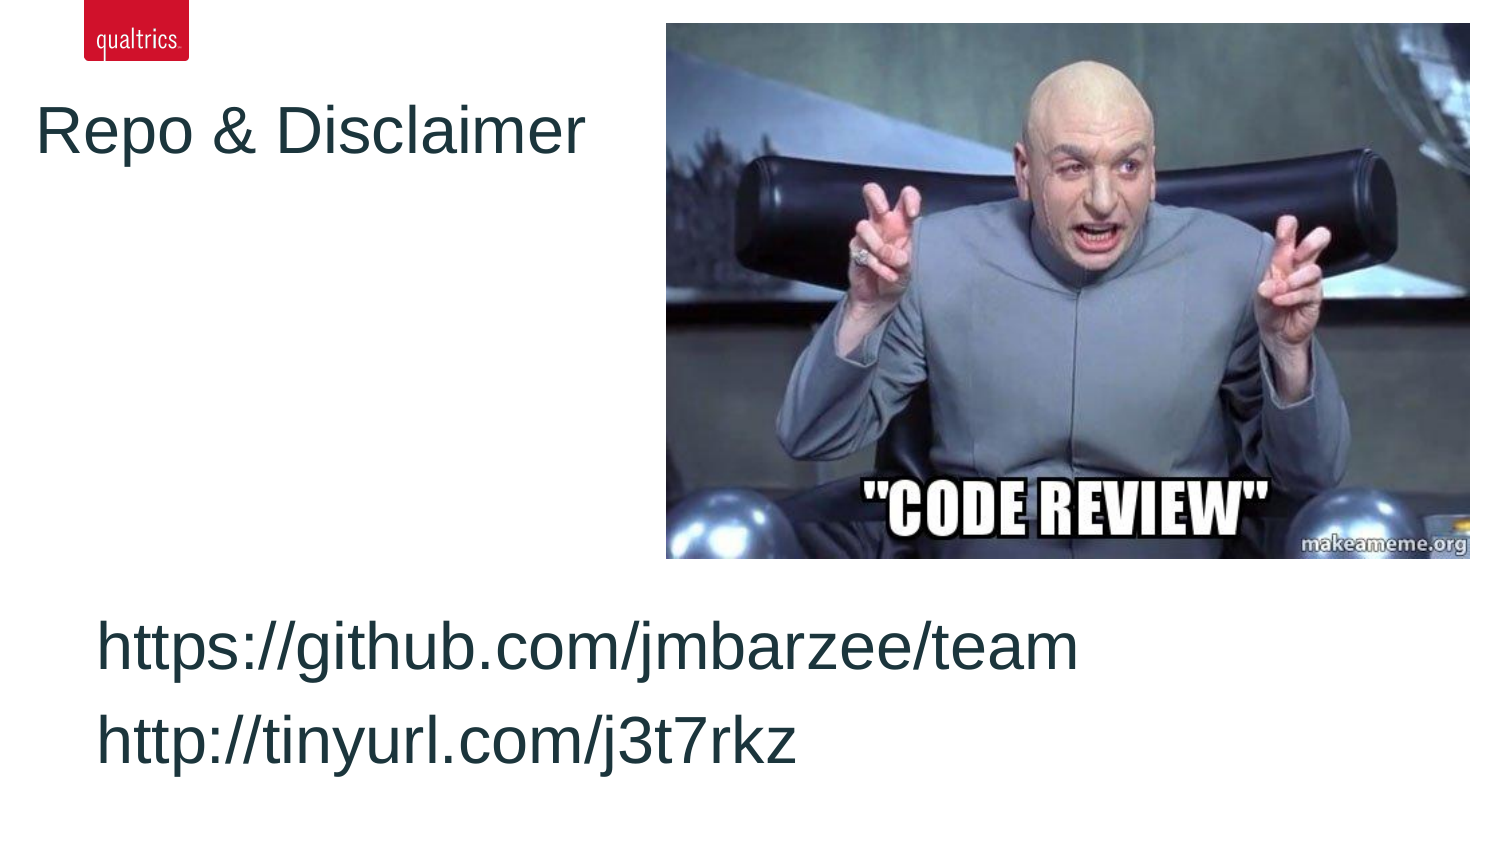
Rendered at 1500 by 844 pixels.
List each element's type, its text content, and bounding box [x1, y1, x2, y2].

title Repo & Disclaimer [19, 81, 661, 176]
picture [84, 0, 189, 61]
title http://tinyurl.com/j3t7rkz [81, 691, 863, 786]
title https://github.com/jmbarzee/team [81, 597, 1114, 692]
picture [666, 22, 1470, 559]
